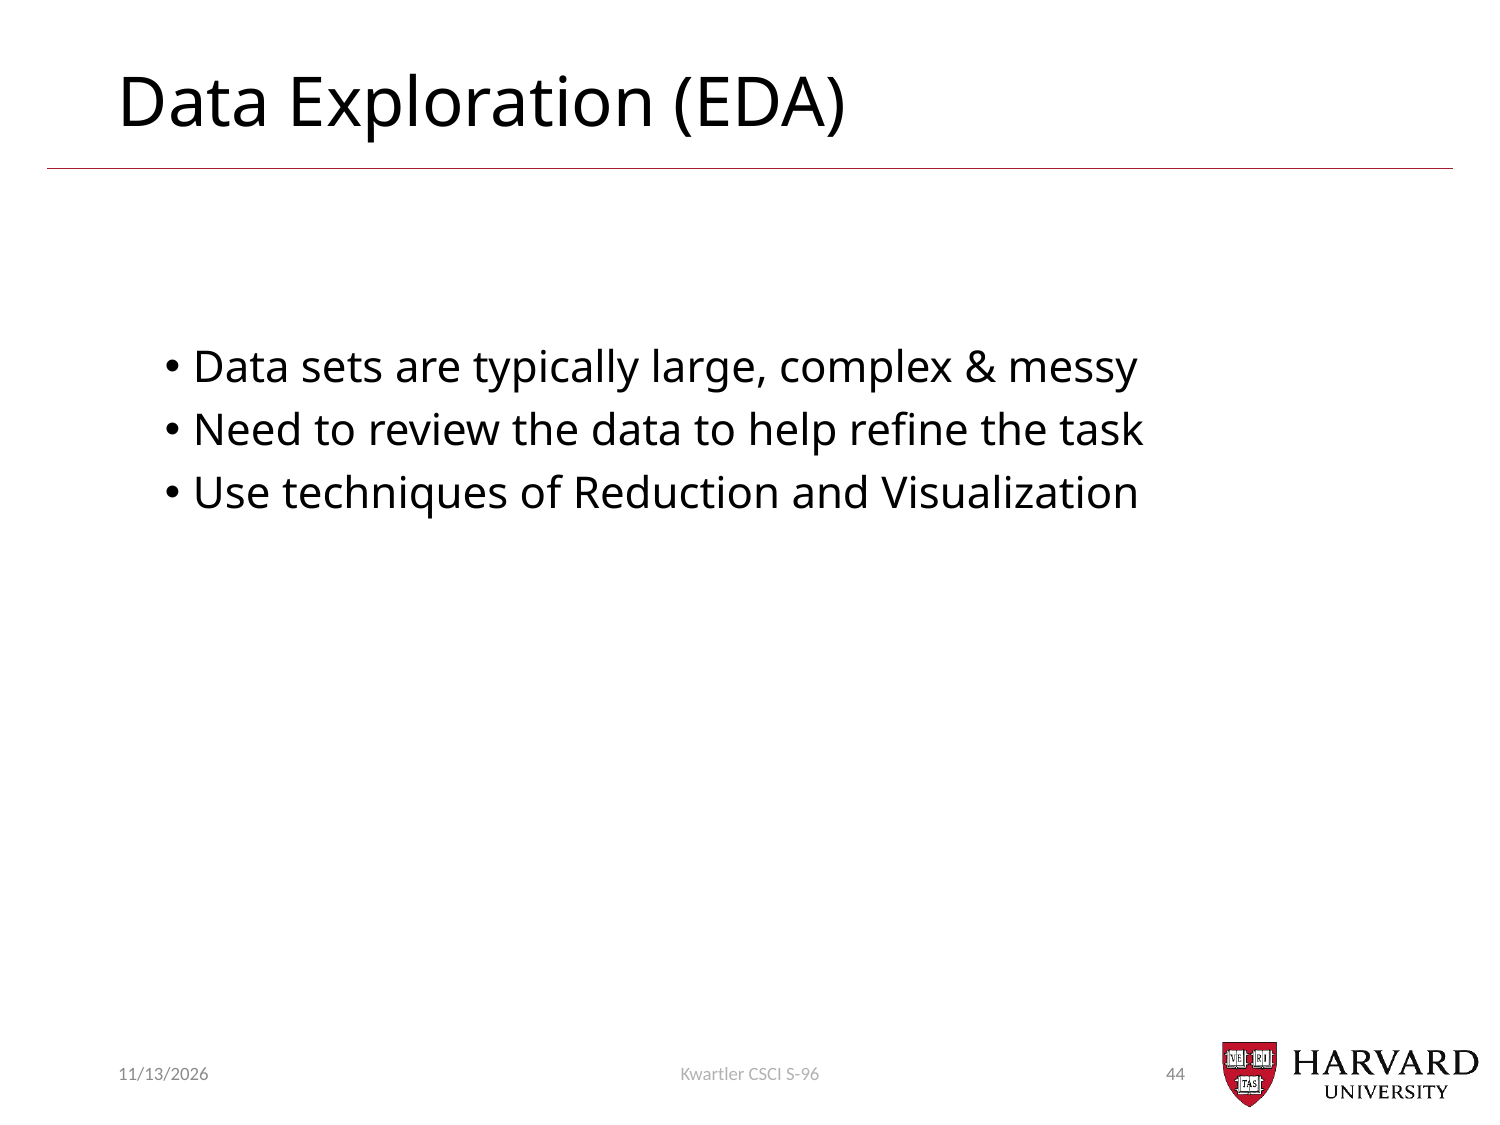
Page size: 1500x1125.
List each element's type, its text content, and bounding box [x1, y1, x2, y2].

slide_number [103, 1042, 441, 1103]
slide_number 44 [1059, 1042, 1200, 1103]
footer Kwartler CSCI S-96 [496, 1042, 1004, 1103]
picture [1200, 1024, 1500, 1125]
text_box Data sets are typically large, complex & messy Need to review the data to help refine the task Use techniques of Reduction and Visualization [149, 337, 1425, 988]
title Data Exploration (EDA) [103, 59, 1397, 157]
